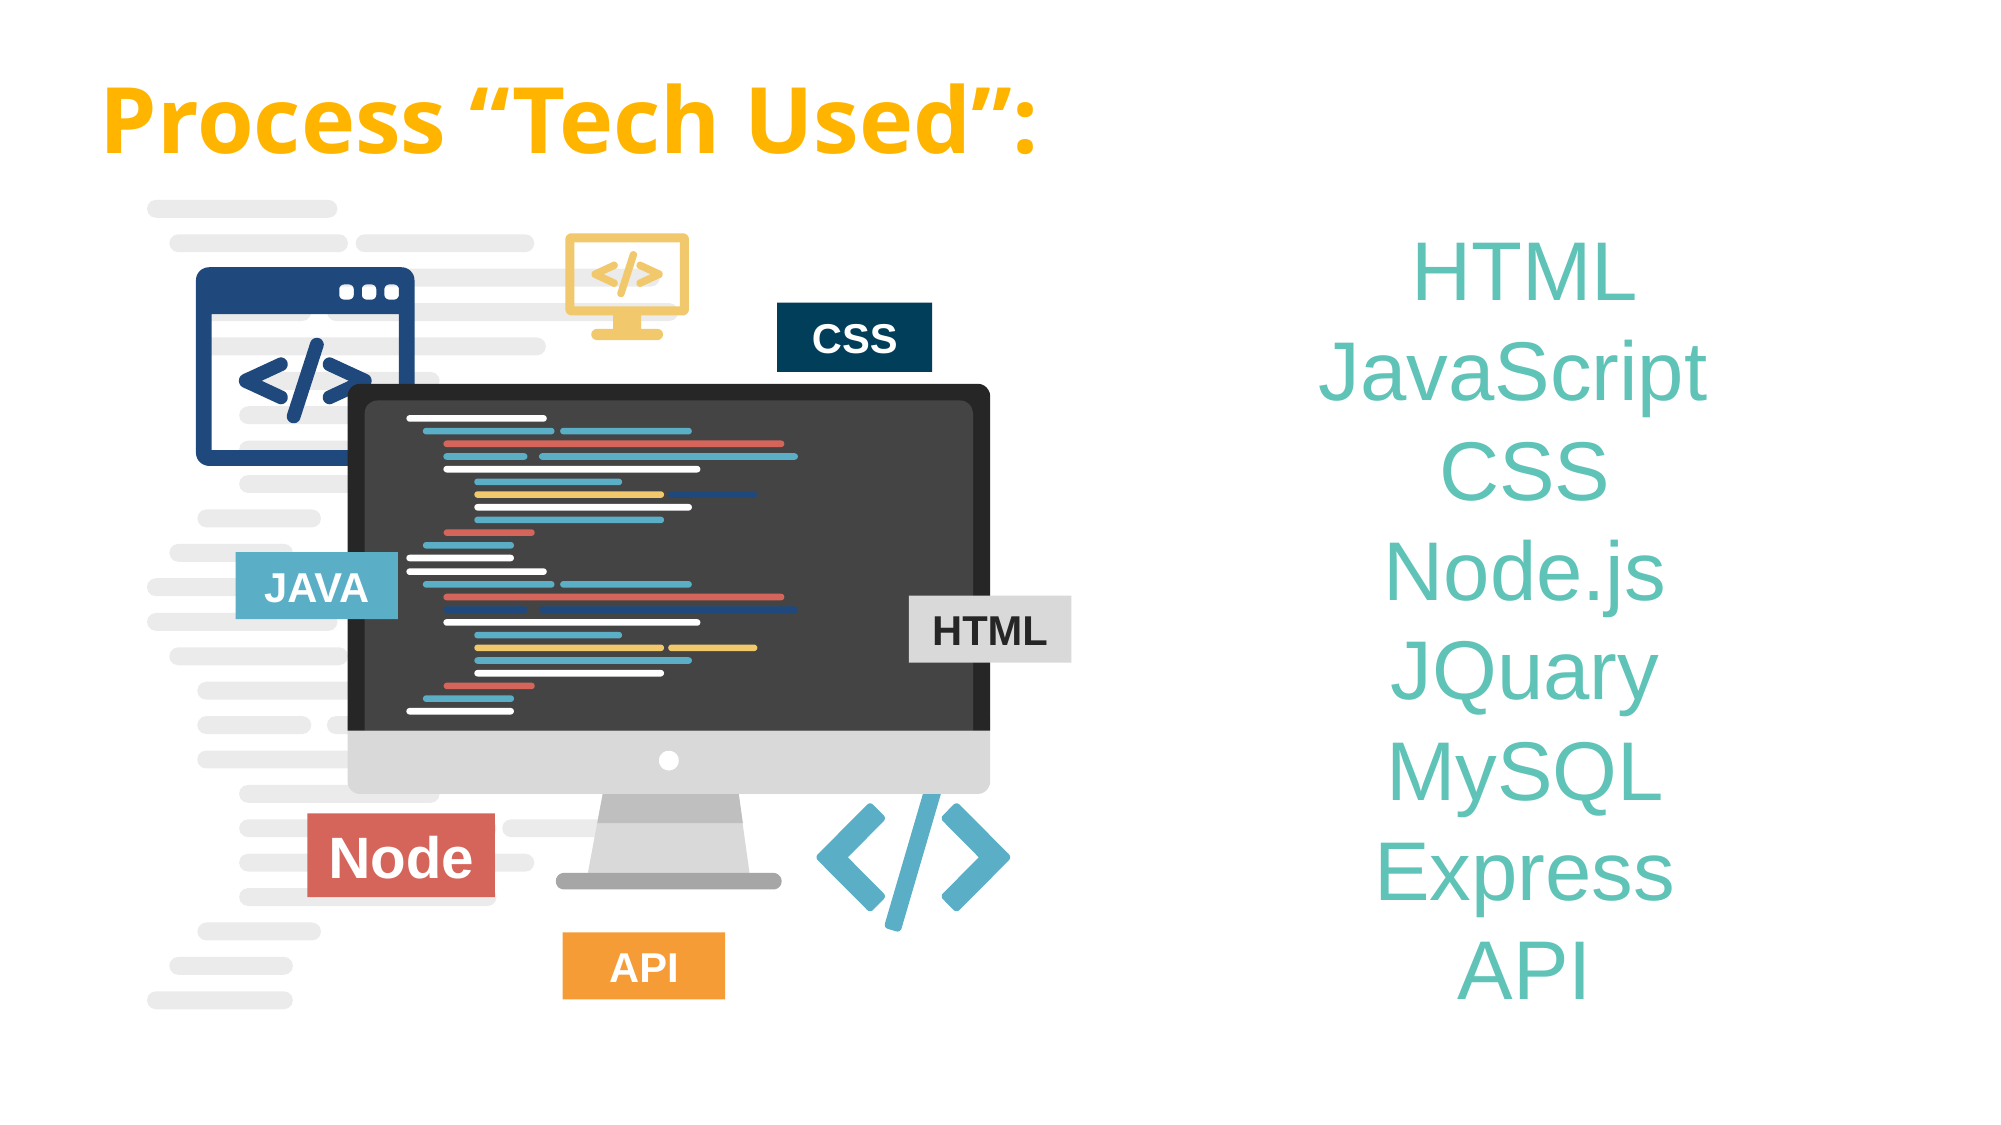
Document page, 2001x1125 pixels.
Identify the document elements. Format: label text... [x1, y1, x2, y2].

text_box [347, 383, 991, 890]
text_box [816, 782, 1011, 932]
text_box HTML JavaScript CSS Node.js JQuary MySQL Express API [1187, 209, 1863, 1025]
text_box HTML [996, 594, 1073, 665]
title Process “Tech Used”: [99, 45, 1900, 190]
text_box CSS [775, 301, 934, 374]
text_box API [682, 930, 727, 1001]
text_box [146, 199, 679, 1010]
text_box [195, 266, 415, 467]
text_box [565, 233, 690, 341]
